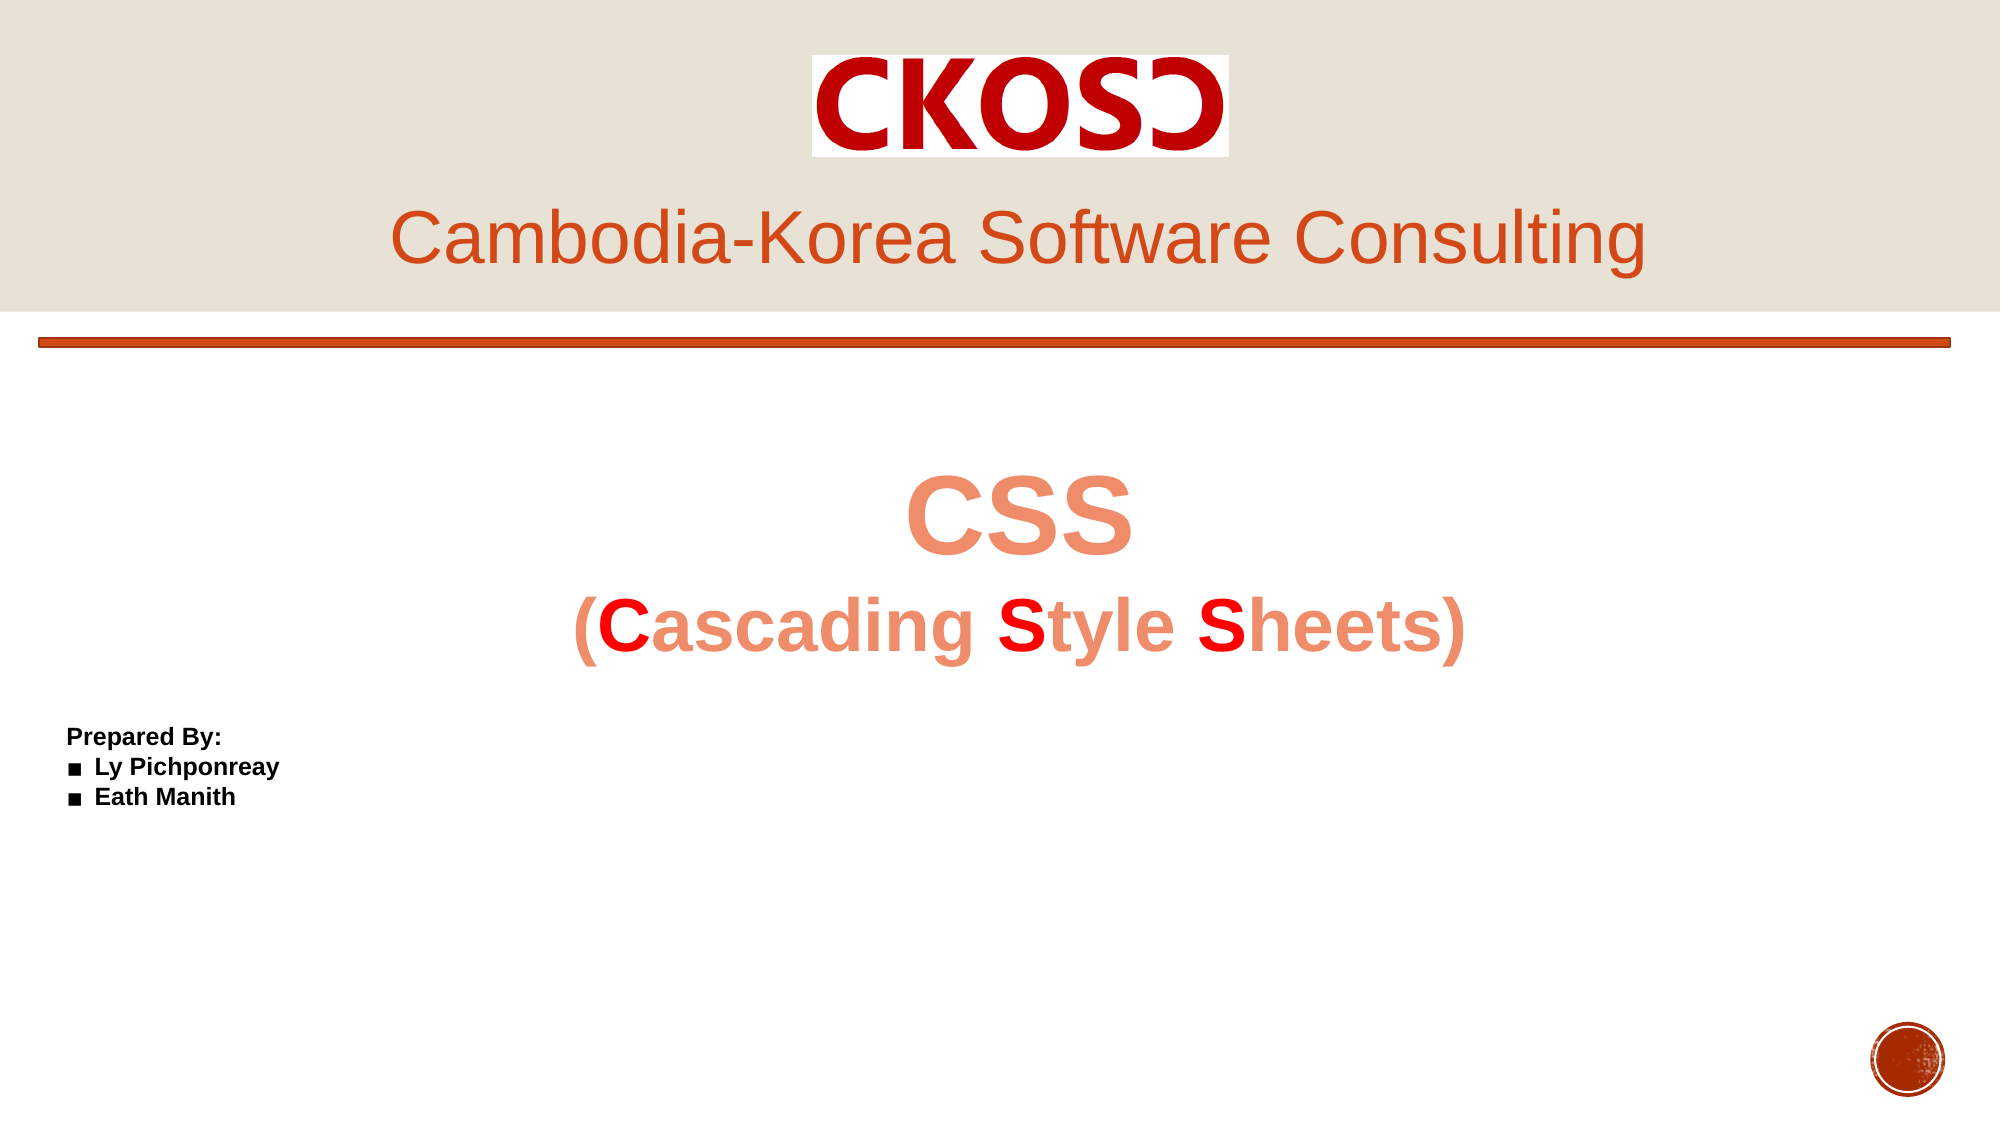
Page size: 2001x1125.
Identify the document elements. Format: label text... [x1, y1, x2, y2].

picture [812, 55, 1229, 157]
text_box [38, 337, 1951, 348]
text_box [0, 0, 2000, 313]
text_box CSS (Cascading Style Sheets) [305, 434, 1736, 677]
text_box Cambodia-Korea Software Consulting [374, 181, 1666, 286]
text_box Prepared By: Ly Pichponreay Eath Manith [51, 713, 527, 820]
